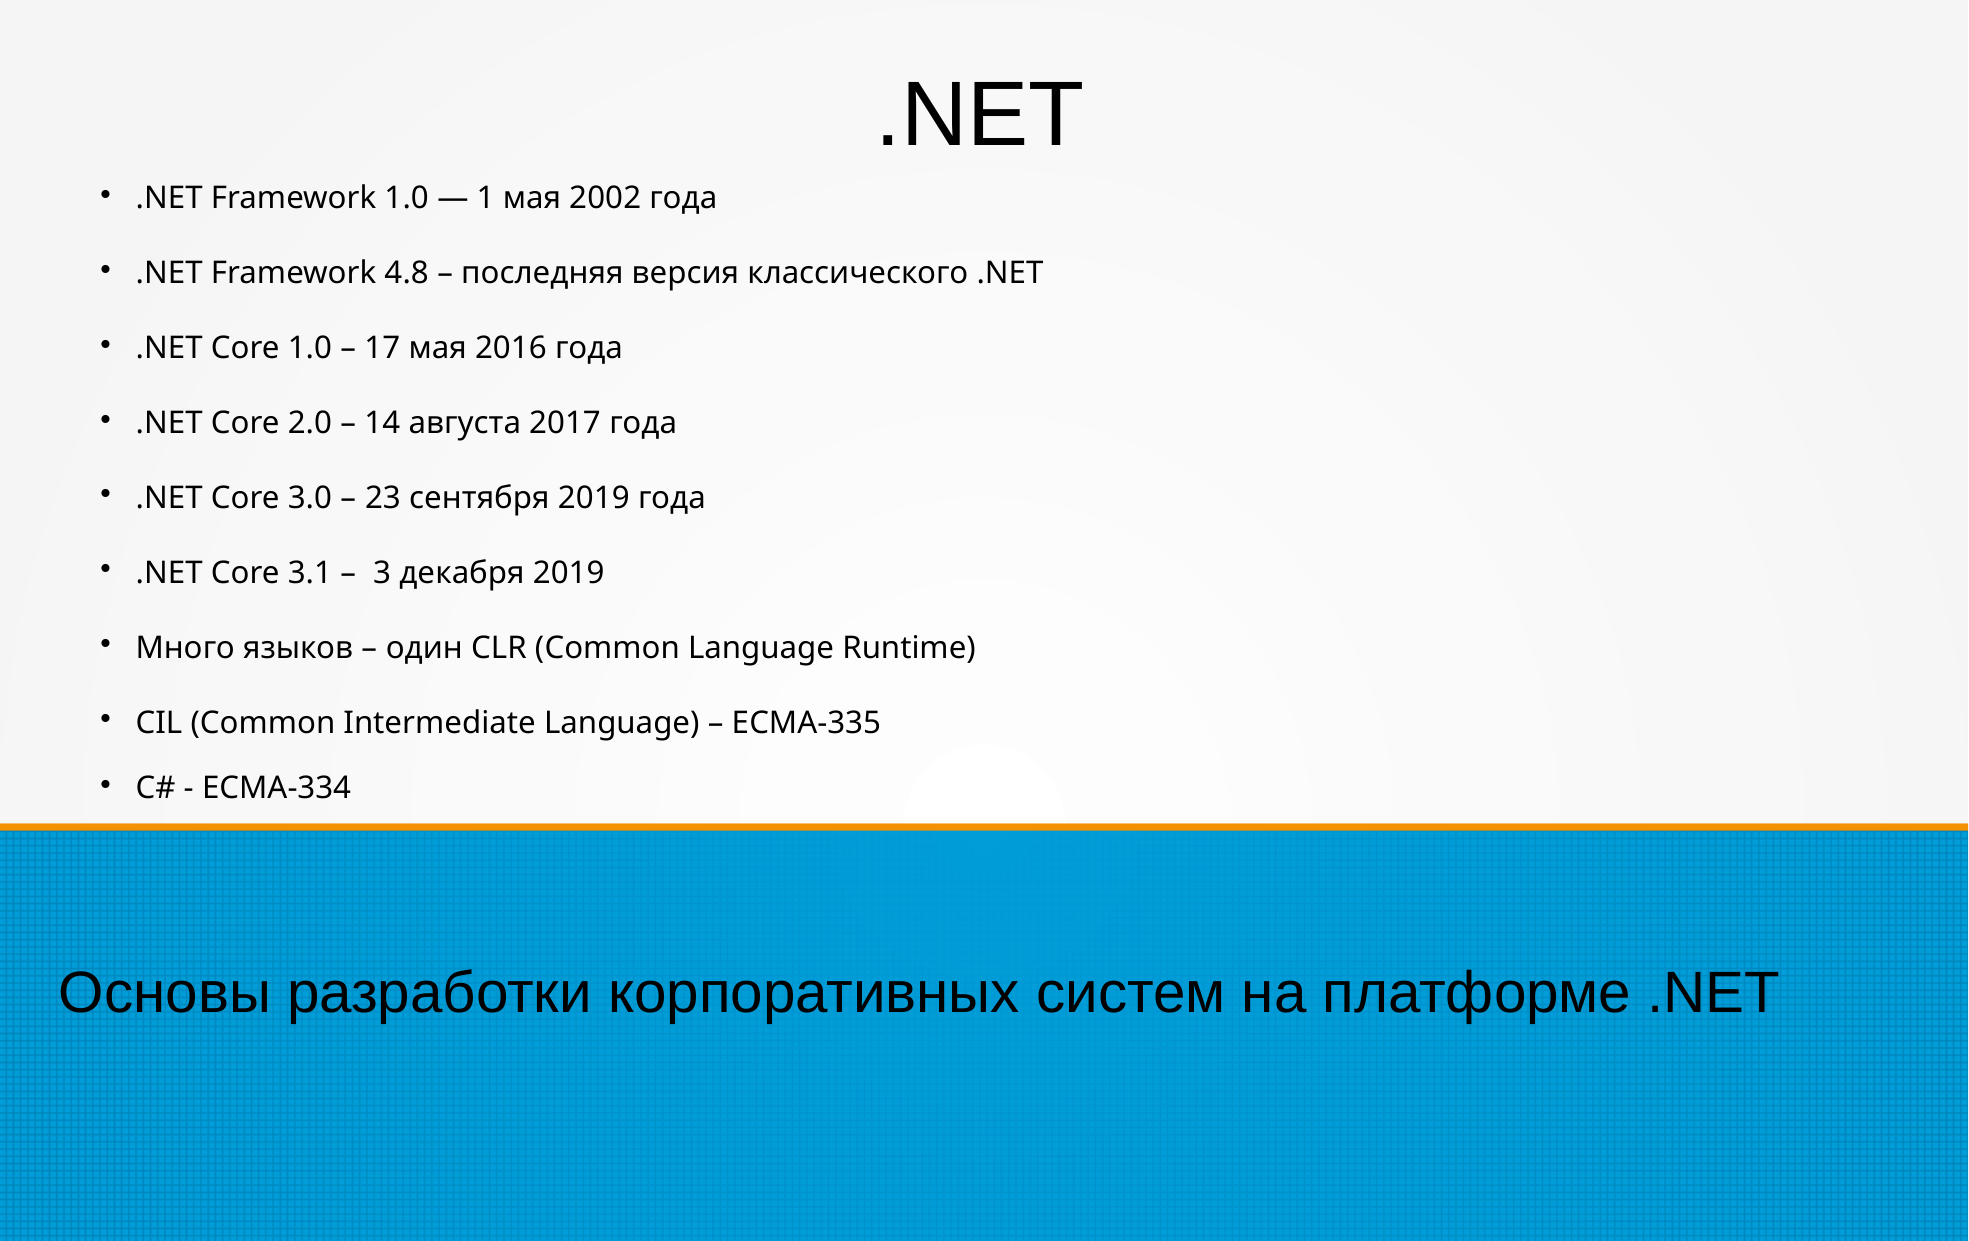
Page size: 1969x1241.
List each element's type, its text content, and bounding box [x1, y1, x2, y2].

text_box .NET [94, 5, 1866, 213]
text_box .NET Framework 1.0 — 1 мая 2002 года .NET Framework 4.8 – последняя версия классического .NET .NET Core 1.0 – 17 мая 2016 года .NET Core 2.0 – 14 августа 2017 года .NET Core 3.0 – 23 сентября 2019 года .NET Core 3.1 – 3 декабря 2019 Много языков – один CLR (Common Language Runtime) CIL (Common Intermediate Language) – ECMA-335 C# - ECMA-334 [85, 151, 1201, 828]
picture [0, 0, 1969, 830]
text_box Основы разработки корпоративных систем на платформе .NET [58, 885, 1831, 1093]
